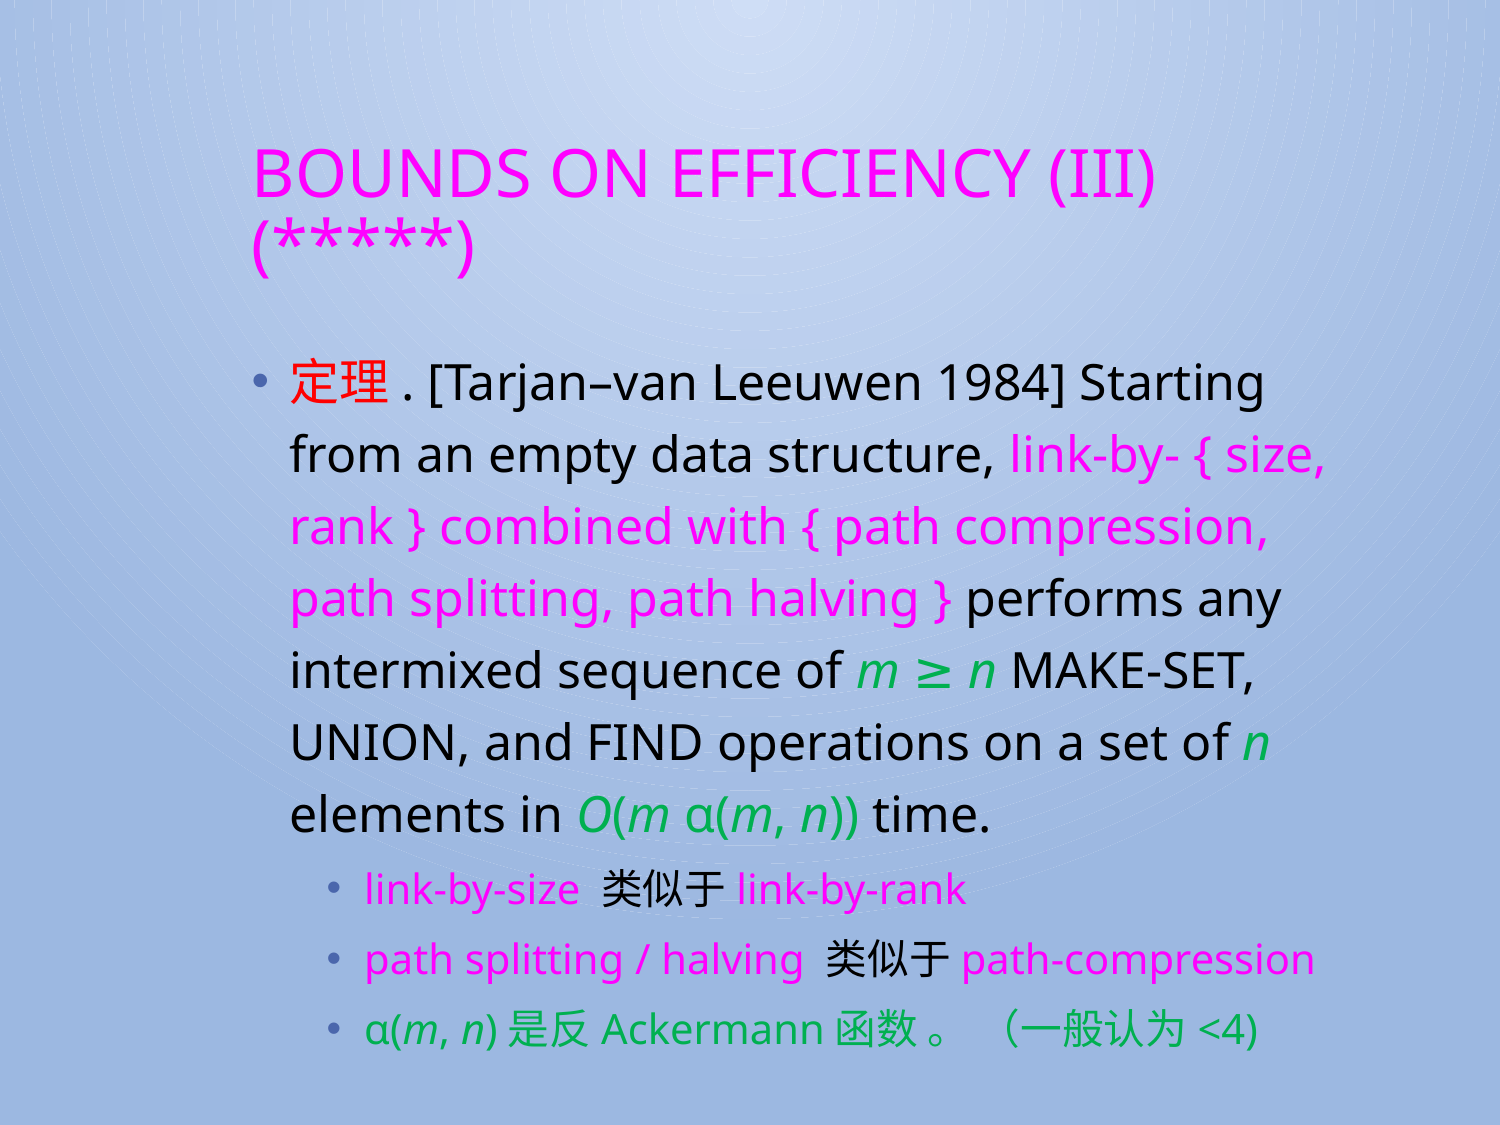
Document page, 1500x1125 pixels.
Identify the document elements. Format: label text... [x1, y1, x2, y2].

title Bounds on Efficiency (III) (*****) [236, 131, 1374, 305]
list 定理. [Tarjan–van Leeuwen 1984] Starting from an empty data structure, link-by- { size, rank } combined with { path compression, path splitting, path halving } performs any intermixed sequence of m ≥ n MAKE-SET, UNION, and FIND operations on a set of n elements in O(m α(m, n)) time. link-by-size 类似于link-by-rank path splitting / halving 类似于path-compression α(m, n)是反Ackermann函数 。 （一般认为<4) [236, 330, 1346, 1062]
